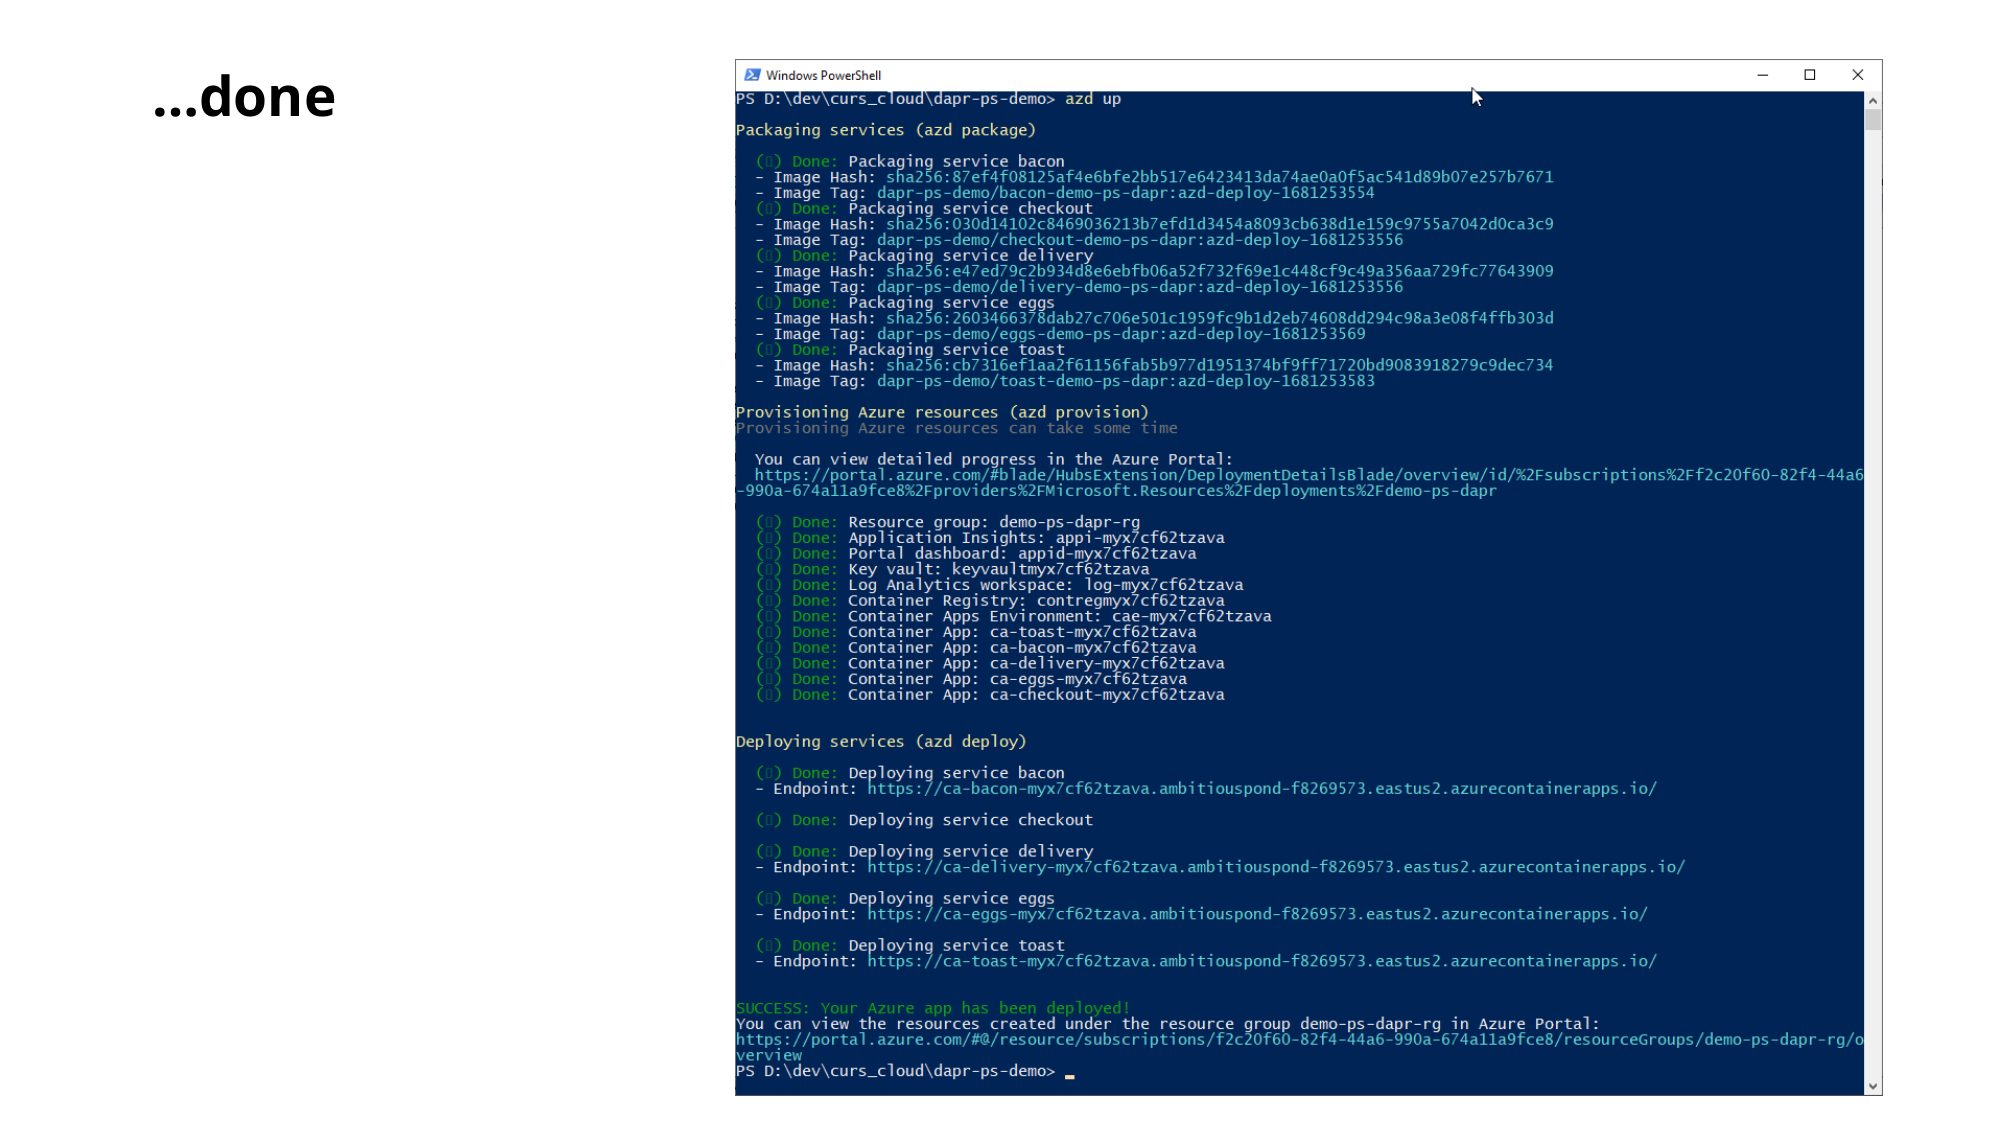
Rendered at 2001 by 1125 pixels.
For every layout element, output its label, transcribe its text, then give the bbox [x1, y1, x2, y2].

text_box …done [137, 59, 735, 136]
picture [735, 59, 1883, 1096]
